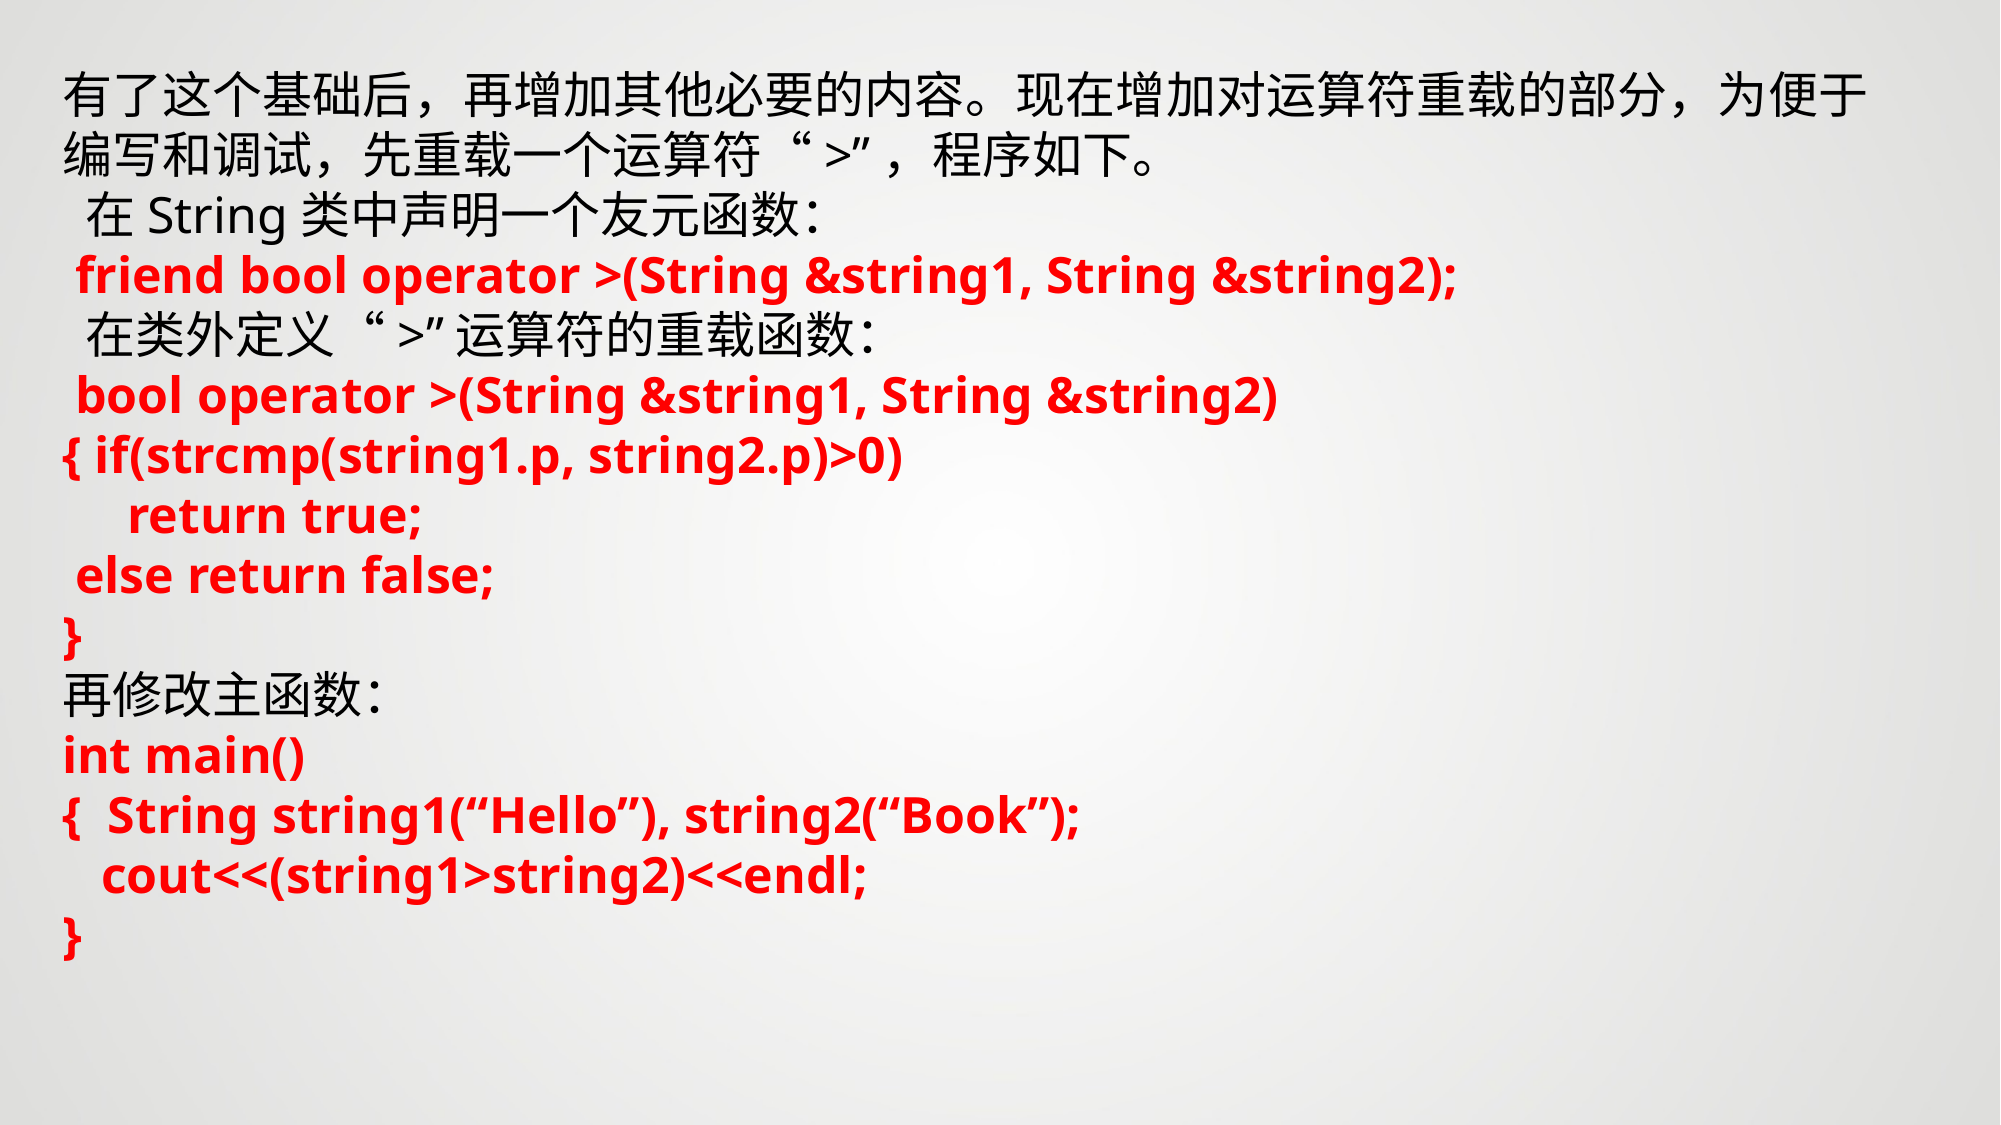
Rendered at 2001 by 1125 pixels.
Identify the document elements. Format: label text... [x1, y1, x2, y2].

text_box 有了这个基础后，再增加其他必要的内容。现在增加对运算符重载的部分，为便于编写和调试，先重载一个运算符“>”，程序如下。 在String类中声明一个友元函数： friend bool operator >(String &string1, String &string2); 在类外定义“>”运算符的重载函数： bool operator >(String &string1, String &string2) { if(strcmp(string1.p, string2.p)>0) return true; else return false; } 再修改主函数： int main() { String string1(“Hello”), string2(“Book”); cout<<(string1>string2)<<endl; } [47, 55, 1884, 1031]
picture [0, 0, 2000, 1125]
